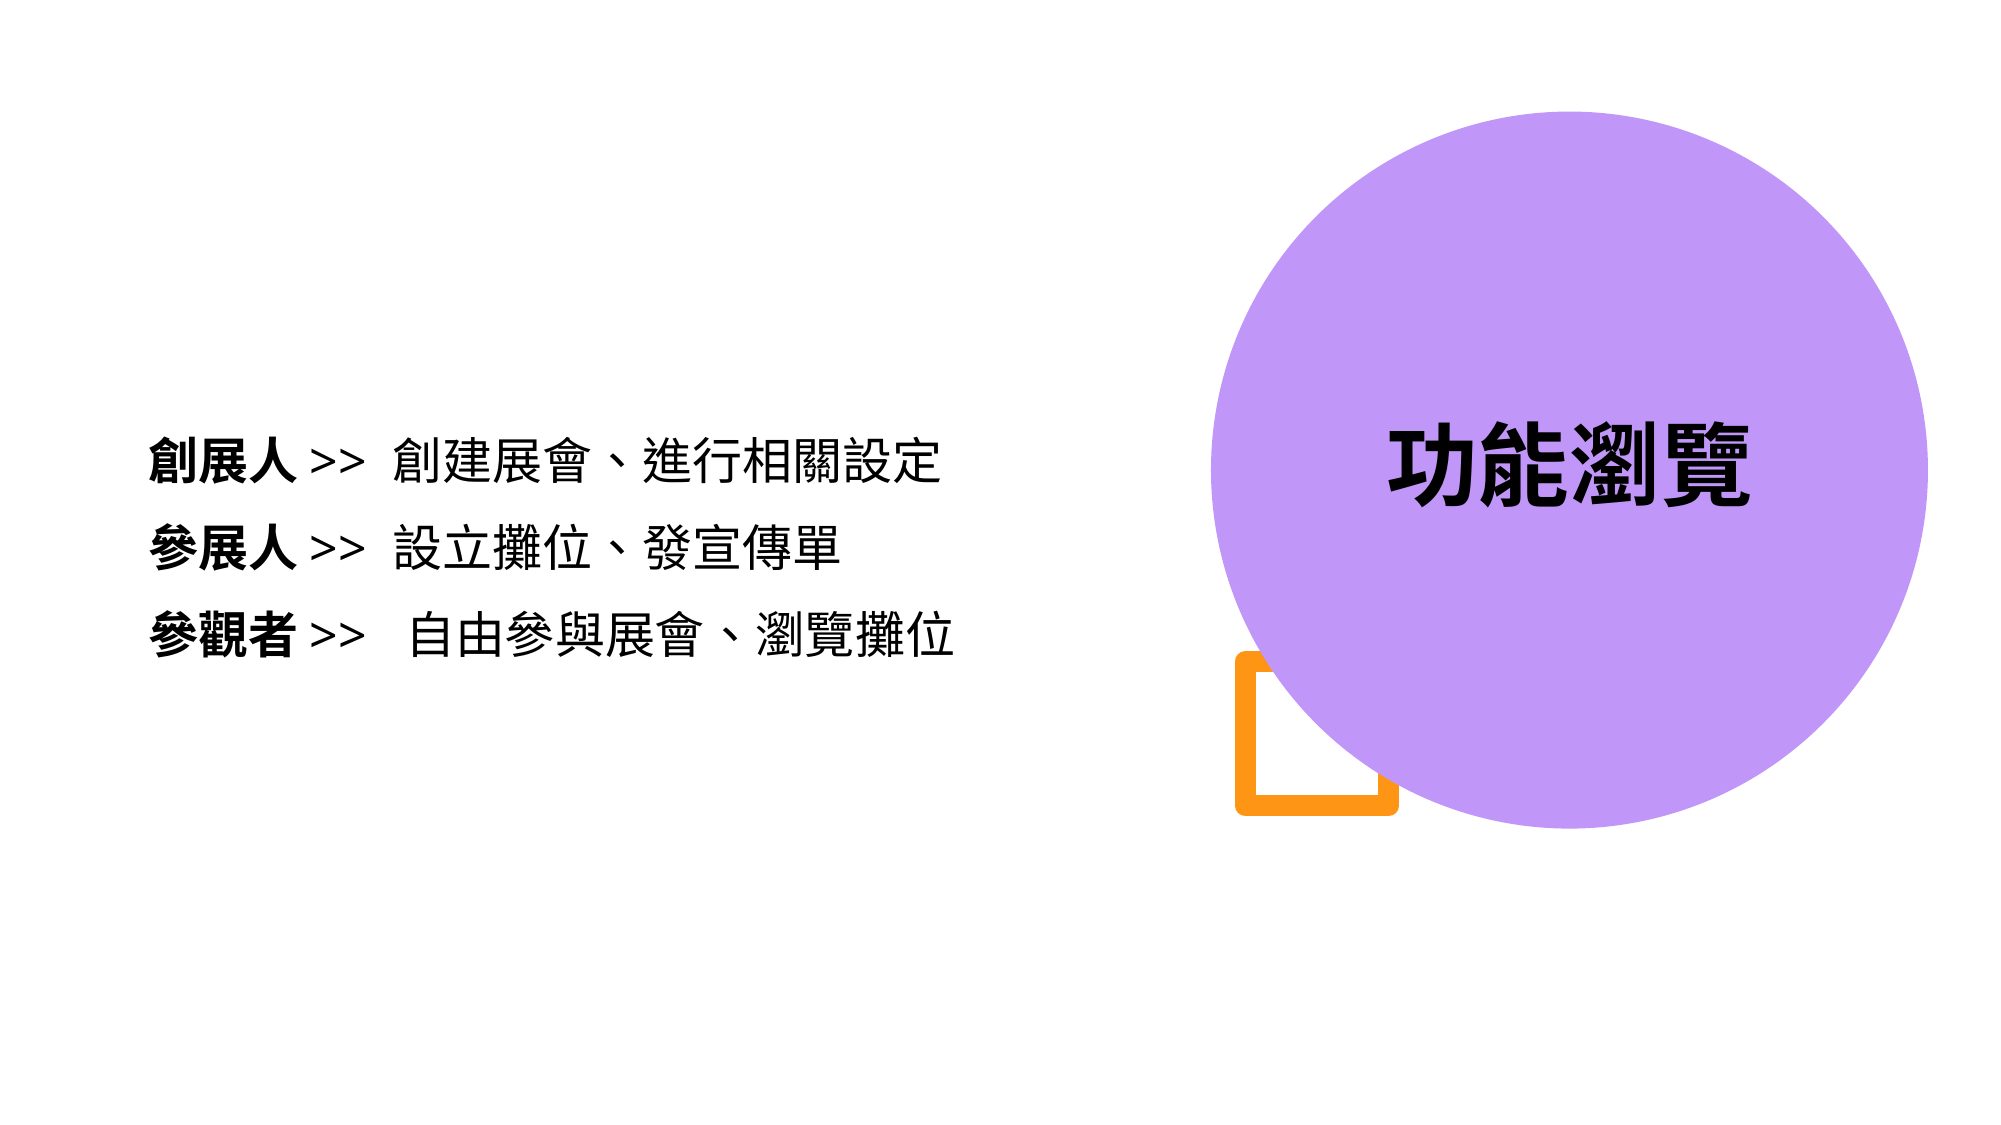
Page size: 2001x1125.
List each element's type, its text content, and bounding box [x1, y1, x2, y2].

text_box [1835, 227, 1930, 713]
list 創展人>> 創建展會、進行相關設定 參展人>> 設立攤位、發宣傳單 參觀者>> 自由參與展會、瀏覽攤位 [133, 248, 1086, 877]
text_box 功能瀏覽 [1303, 136, 1835, 804]
text_box [1209, 228, 1303, 712]
text_box [1436, 804, 1703, 830]
text_box [1436, 110, 1703, 136]
